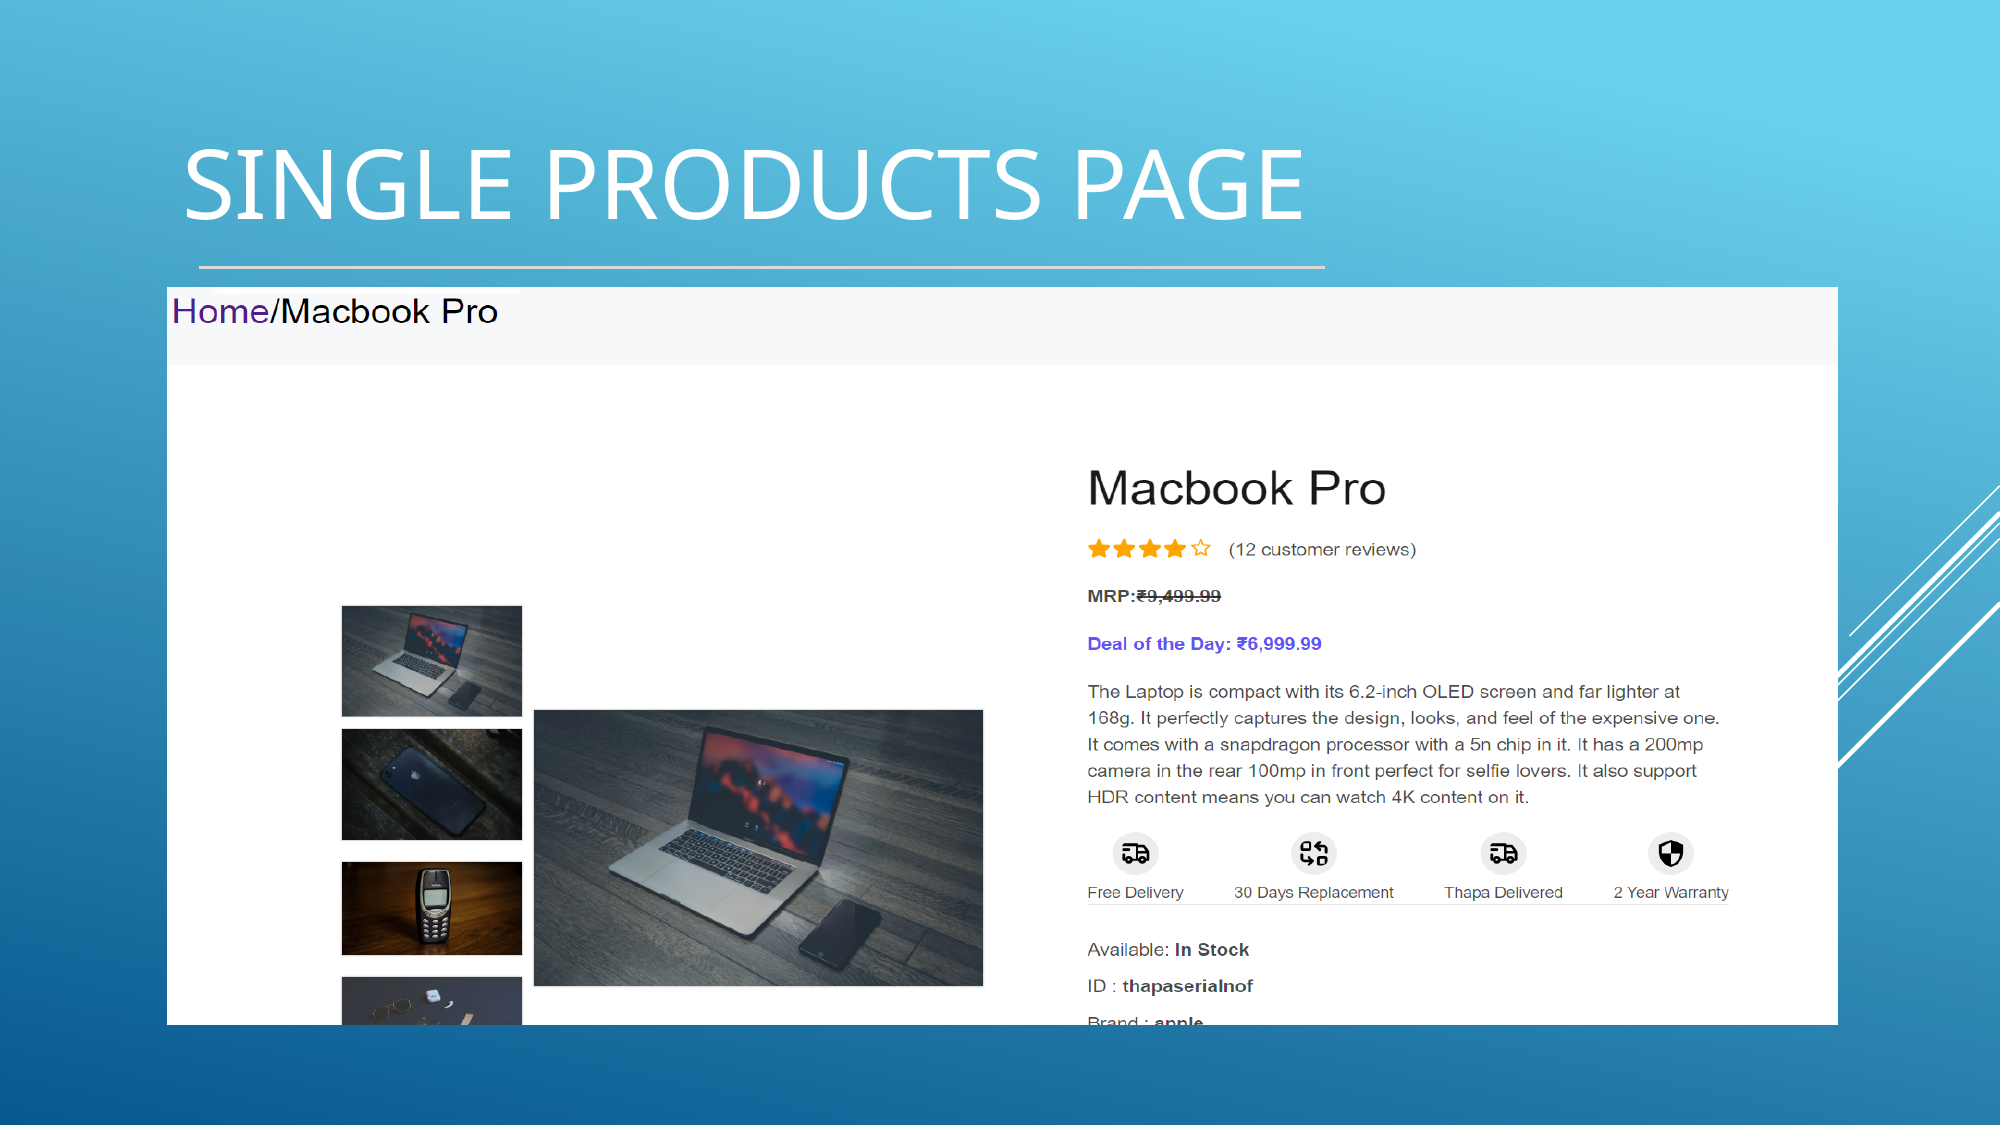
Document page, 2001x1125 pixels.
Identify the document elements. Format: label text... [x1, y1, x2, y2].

title Single Products PAge [167, 109, 1625, 248]
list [166, 286, 1838, 1026]
